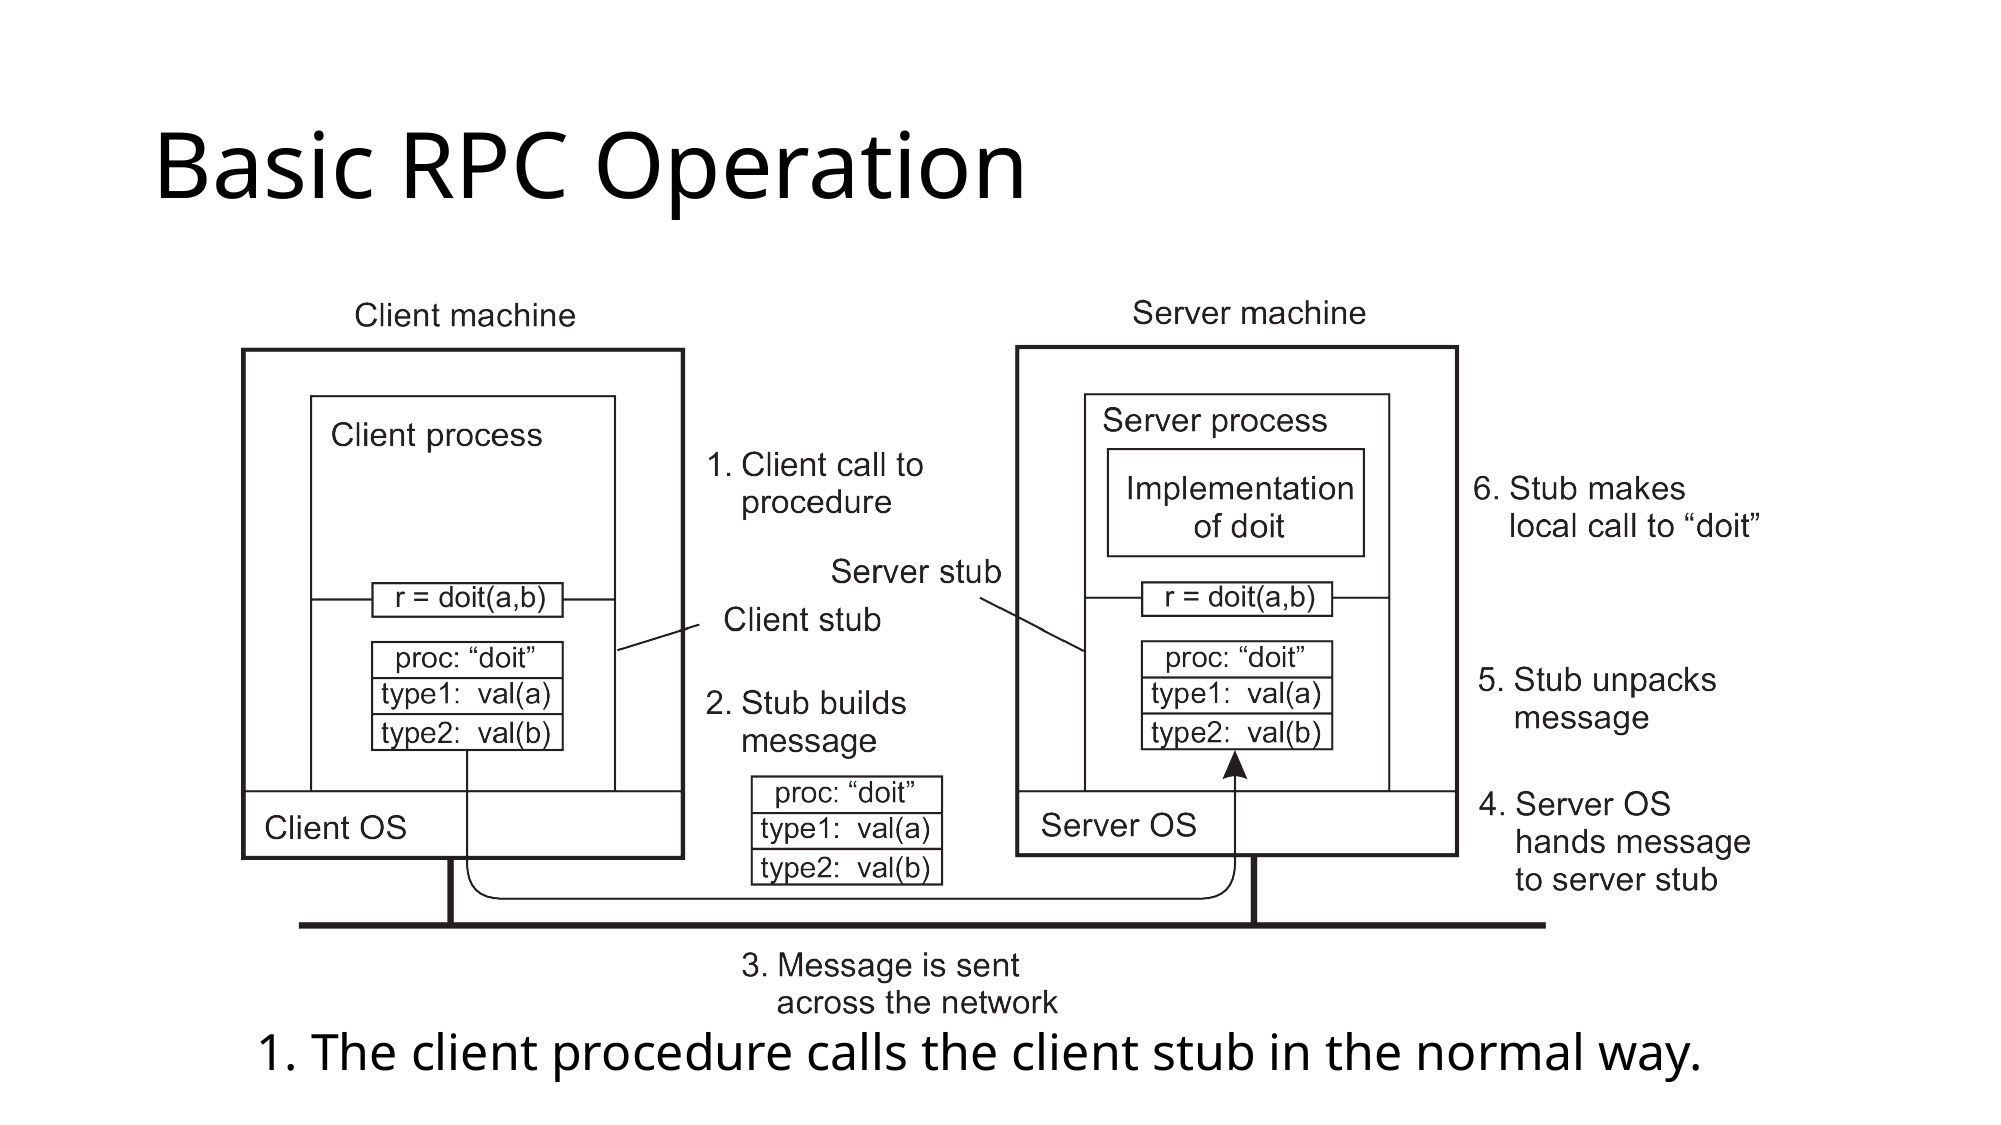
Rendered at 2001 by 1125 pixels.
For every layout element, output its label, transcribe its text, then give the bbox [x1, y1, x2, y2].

text_box 1. The client procedure calls the client stub in the normal way. [241, 1014, 1759, 1088]
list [241, 299, 1759, 1014]
title Basic RPC Operation [137, 59, 1863, 278]
